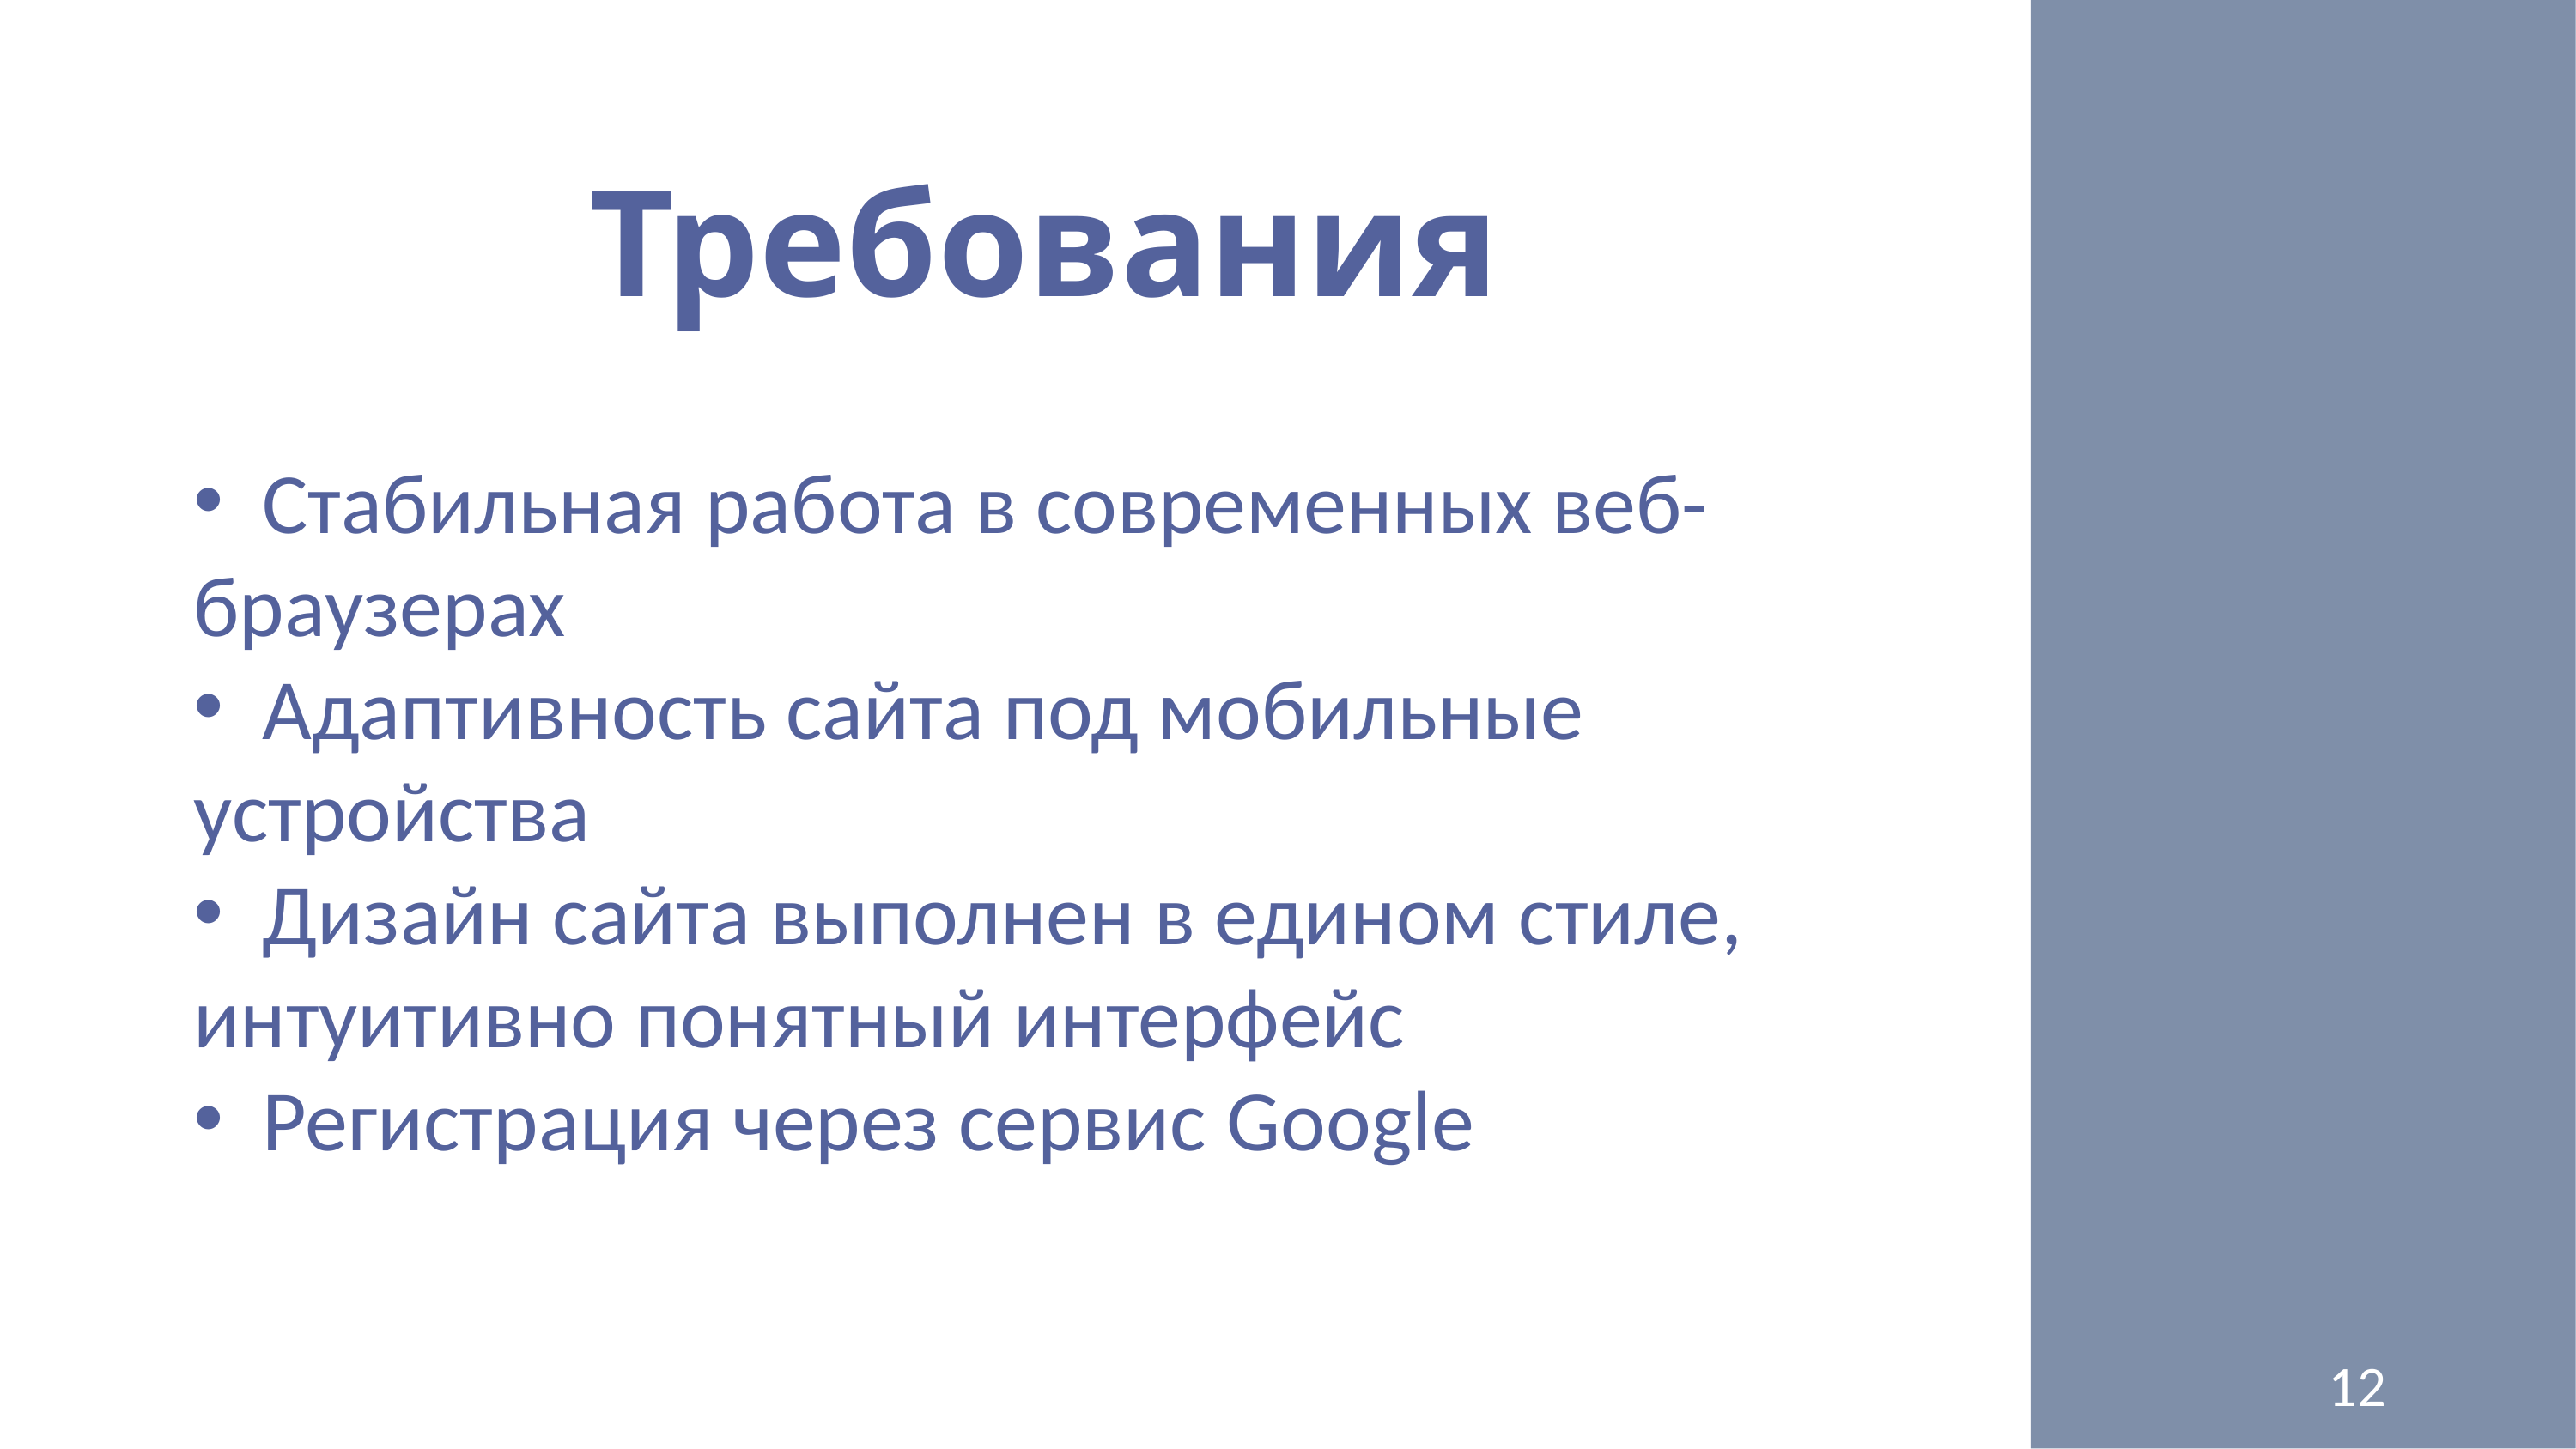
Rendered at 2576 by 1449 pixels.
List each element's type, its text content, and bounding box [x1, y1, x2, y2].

title Требования [319, 109, 1771, 390]
text_box Стабильная работа в современных веб-браузерах Адаптивность сайта под мобильные устройства Дизайн сайта выполнен в едином стиле, интуитивно понятный интерфейс Регистрация через сервис Google [174, 437, 1962, 1178]
text_box [2030, 0, 2576, 1449]
text_box 12 [1819, 1343, 2399, 1420]
